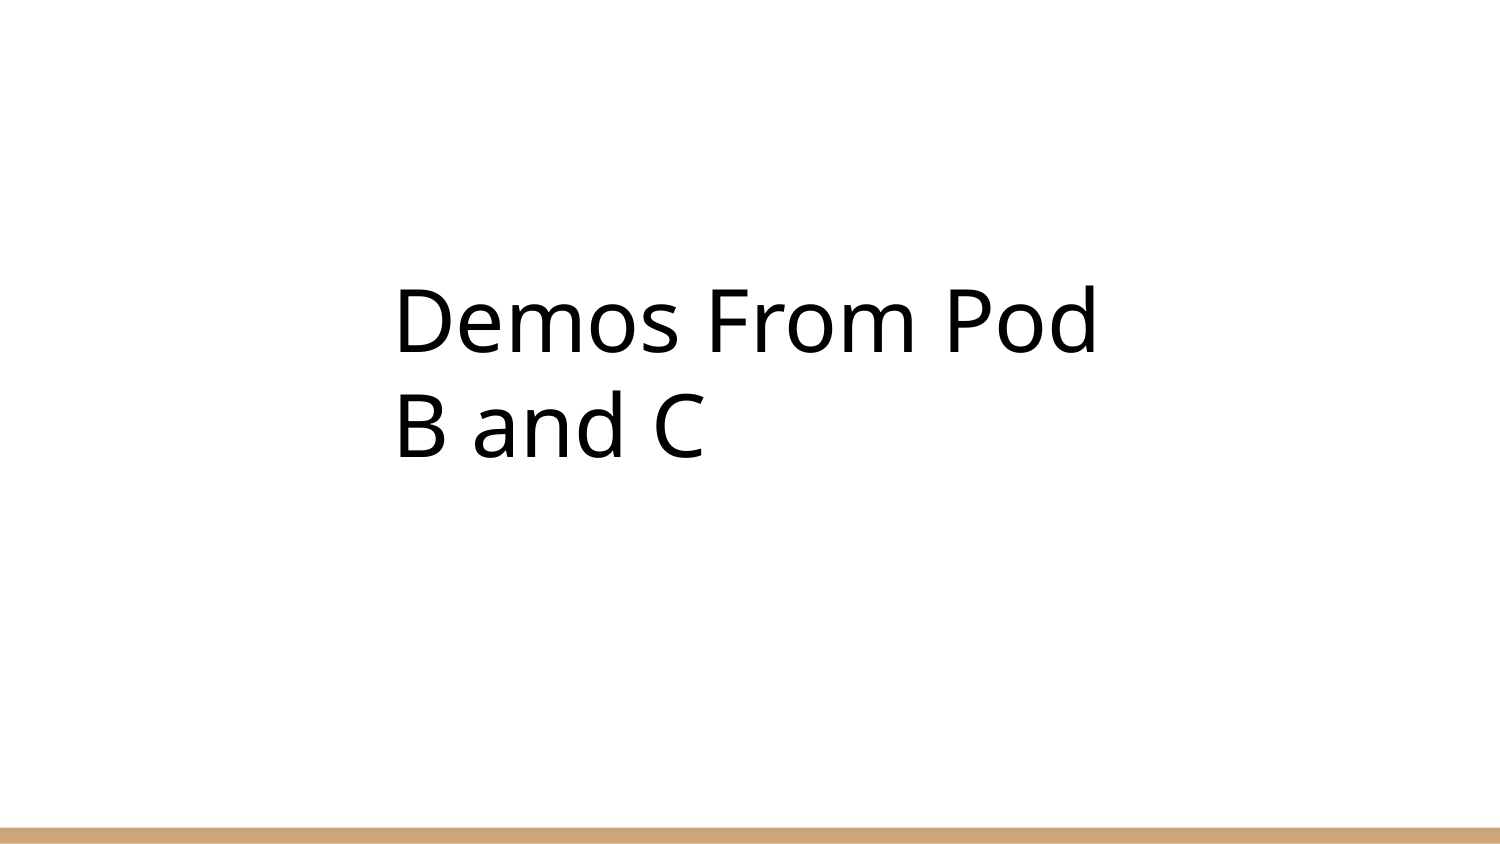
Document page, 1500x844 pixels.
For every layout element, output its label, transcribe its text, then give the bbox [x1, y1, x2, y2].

title Demos From Pod B and C [377, 353, 1123, 490]
